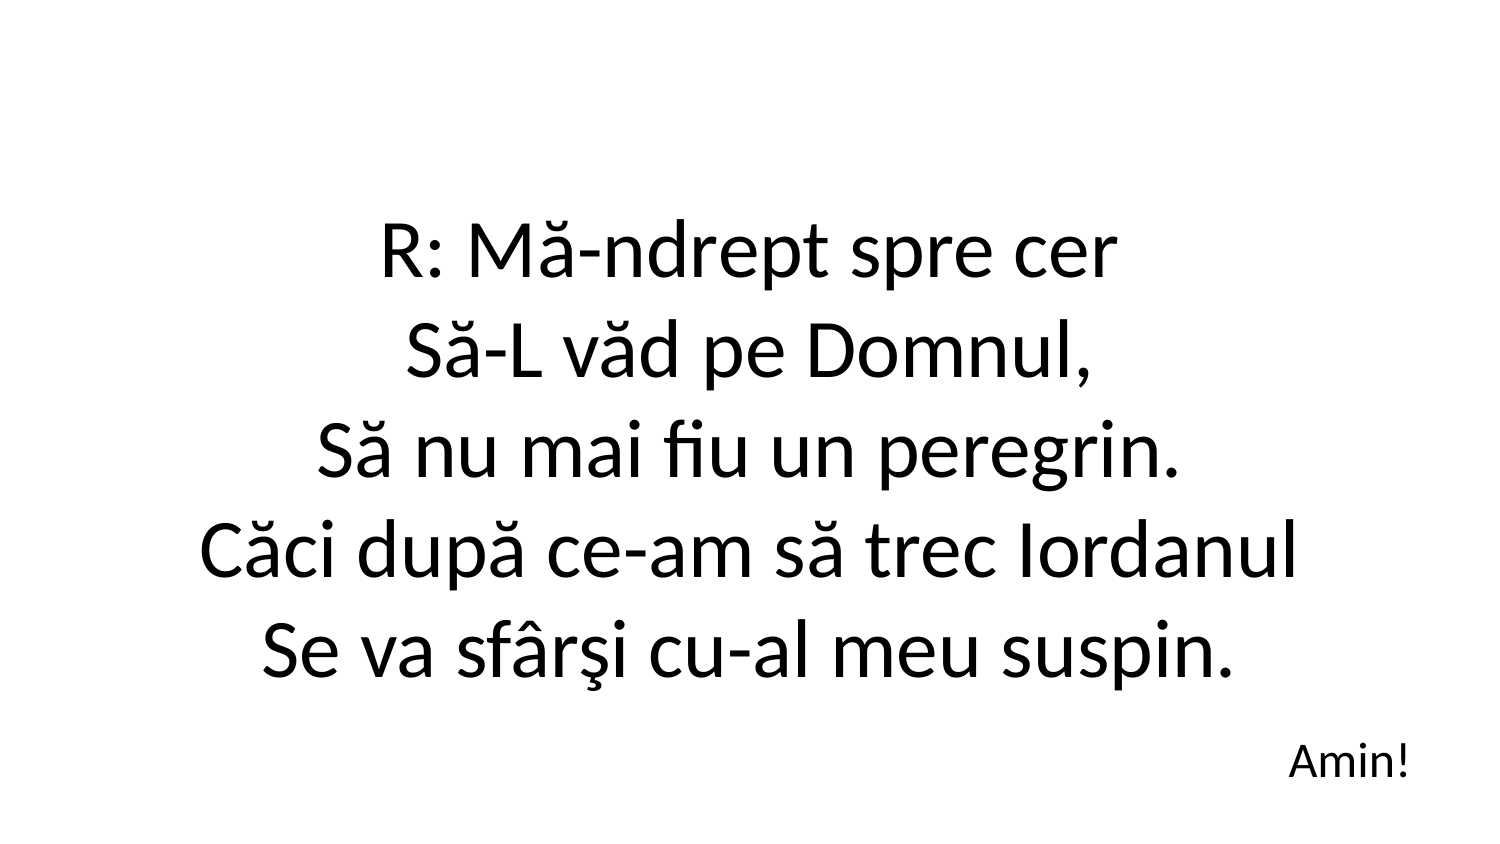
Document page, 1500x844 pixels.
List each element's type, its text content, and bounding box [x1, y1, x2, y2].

text_box Amin! [1273, 674, 1427, 795]
text_box R: Mă-ndrept spre cer Să-L văd pe Domnul, Să nu mai fiu un peregrin. Căci după ce-am să trec Iordanul Se va sfârşi cu-al meu suspin. [184, 142, 1316, 702]
